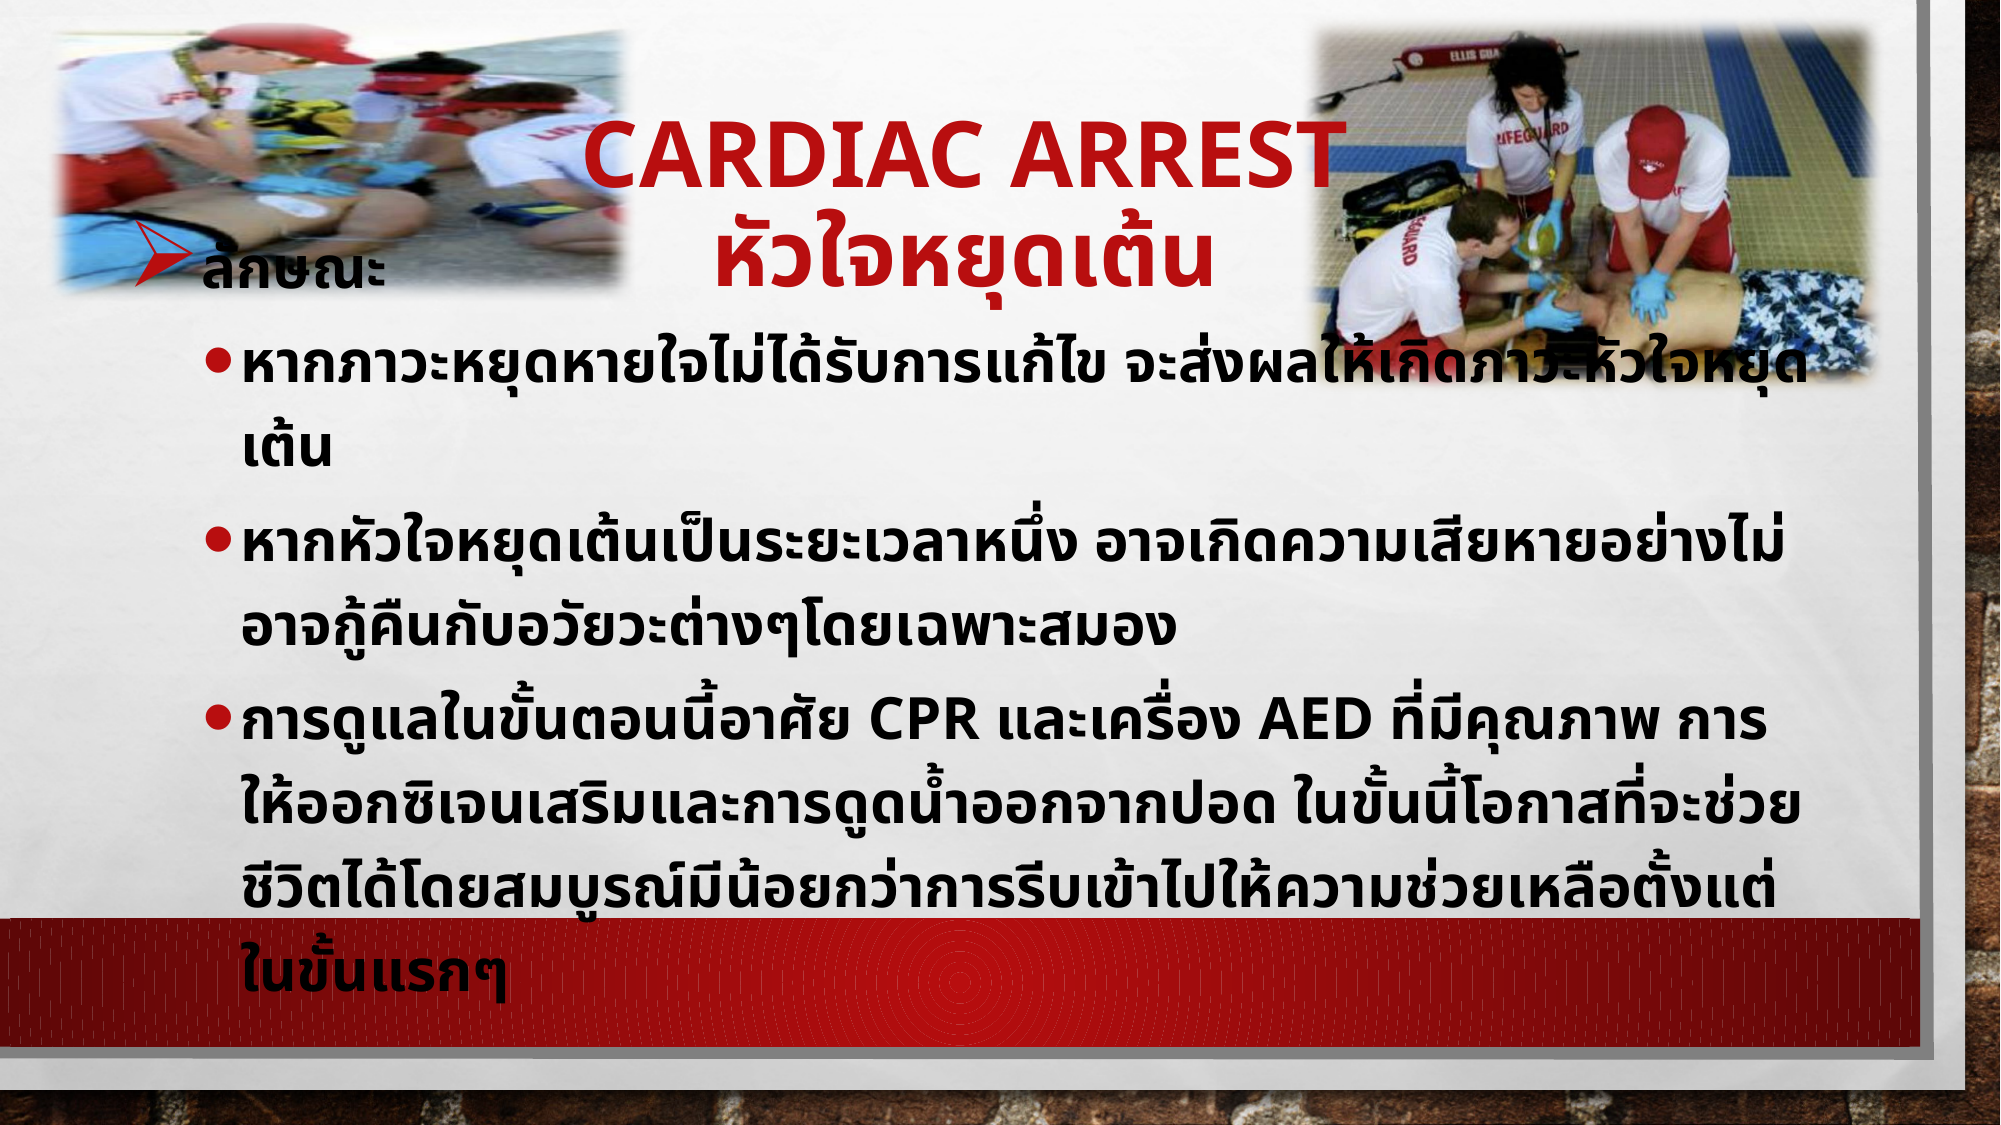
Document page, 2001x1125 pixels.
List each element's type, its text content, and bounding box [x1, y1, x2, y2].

picture [0, 0, 2000, 1125]
picture [1299, 14, 1885, 396]
picture [45, 14, 636, 302]
title Cardiac Arrest หัวใจหยุดเต้น [636, 112, 1299, 301]
list ลักษณะ หากภาวะหยุดหายใจไม่ได้รับการแก้ไข จะส่งผลให้เกิดภาวะหัวใจหยุดเต้น หากหัวใจหยุดเต้นเป็นระยะเวลาหนึ่ง อาจเกิดความเสียหายอย่างไม่อาจกู้คืนกับอวัยวะต่างๆโดยเฉพาะสมอง การดูแลในขั้นตอนนี้อาศัย CPR และเครื่อง AED ที่มีคุณภาพ การให้ออกซิเจนเสริมและการดูดน้ำออกจากปอด ในขั้นนี้โอกาสที่จะช่วยชีวิตได้โดยสมบูรณ์มีน้อยกว่าการรีบเข้าไปให้ความช่วยเหลือตั้งแต่ในขั้นแรกๆ [112, 301, 1838, 918]
